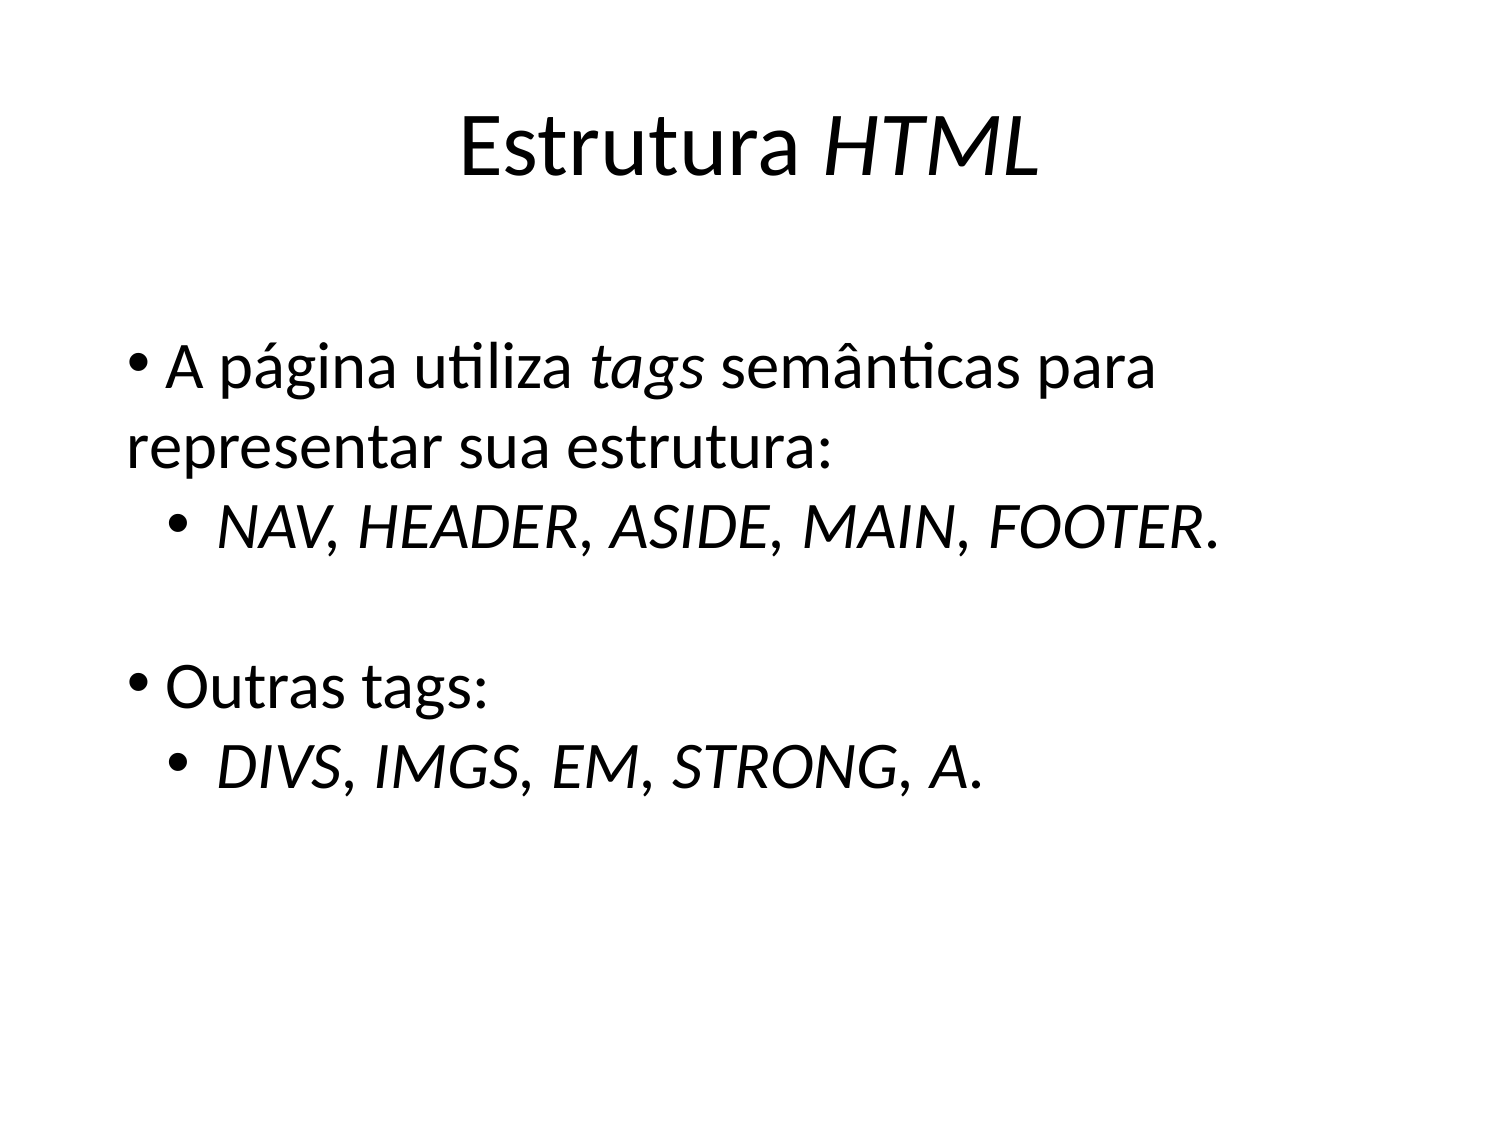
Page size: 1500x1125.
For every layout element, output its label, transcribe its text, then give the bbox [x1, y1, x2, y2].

text_box A página utiliza tags semânticas para representar sua estrutura: NAV, HEADER, ASIDE, MAIN, FOOTER. Outras tags: DIVS, IMGS, EM, STRONG, A. [112, 314, 1388, 809]
title Estrutura HTML [75, 45, 1425, 233]
